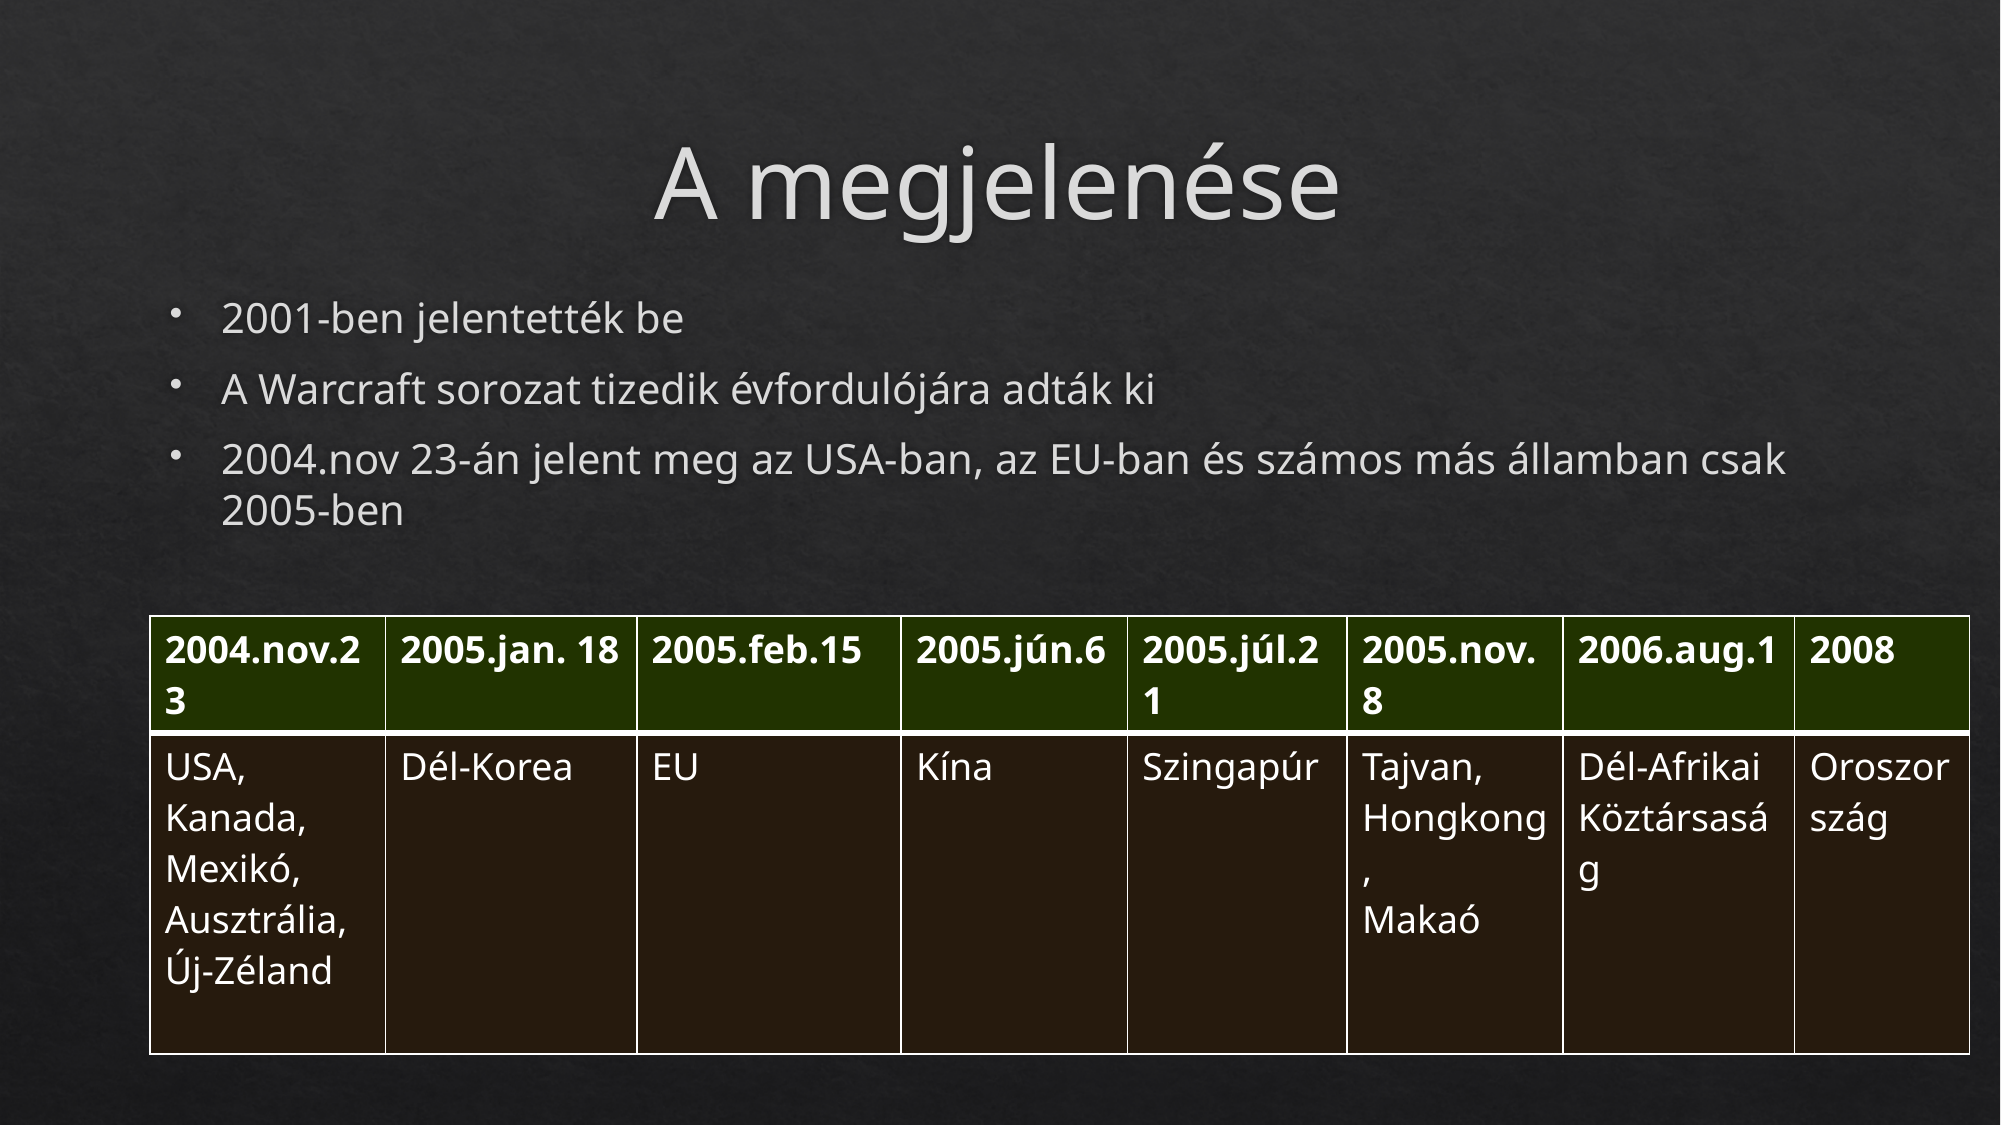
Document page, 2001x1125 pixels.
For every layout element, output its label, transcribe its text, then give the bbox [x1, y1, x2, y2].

table_cell Dél-Korea [386, 736, 636, 1053]
list 2001-ben jelentették be A Warcraft sorozat tizedik évfordulójára adták ki 2004.nov 23-án jelent meg az USA-ban, az EU-ban és számos más államban csak 2005-ben [149, 284, 1849, 615]
table_header 2005.júl.21 [1128, 617, 1346, 730]
table_cell EU [638, 736, 900, 1053]
table_header 2005.jan. 18 [386, 617, 636, 730]
table_cell Oroszország [1795, 736, 1969, 1053]
table_header 2006.aug.1 [1564, 617, 1794, 730]
table_cell Kína [902, 736, 1127, 1053]
table_cell Tajvan, Hongkong, Makaó [1348, 736, 1562, 1053]
table_header 2005.jún.6 [902, 617, 1127, 730]
table_header 2004.nov.23 [151, 617, 385, 730]
title A megjelenése [149, 99, 1849, 260]
table_cell Dél-Afrikai Köztársaság [1564, 736, 1794, 1053]
table_cell Szingapúr [1128, 736, 1346, 1053]
table_cell USA, Kanada, Mexikó, Ausztrália, Új-Zéland [151, 736, 385, 1053]
table_header 2008 [1795, 617, 1969, 730]
table_header 2005.nov.8 [1348, 617, 1562, 730]
table_header 2005.feb.15 [638, 617, 900, 730]
